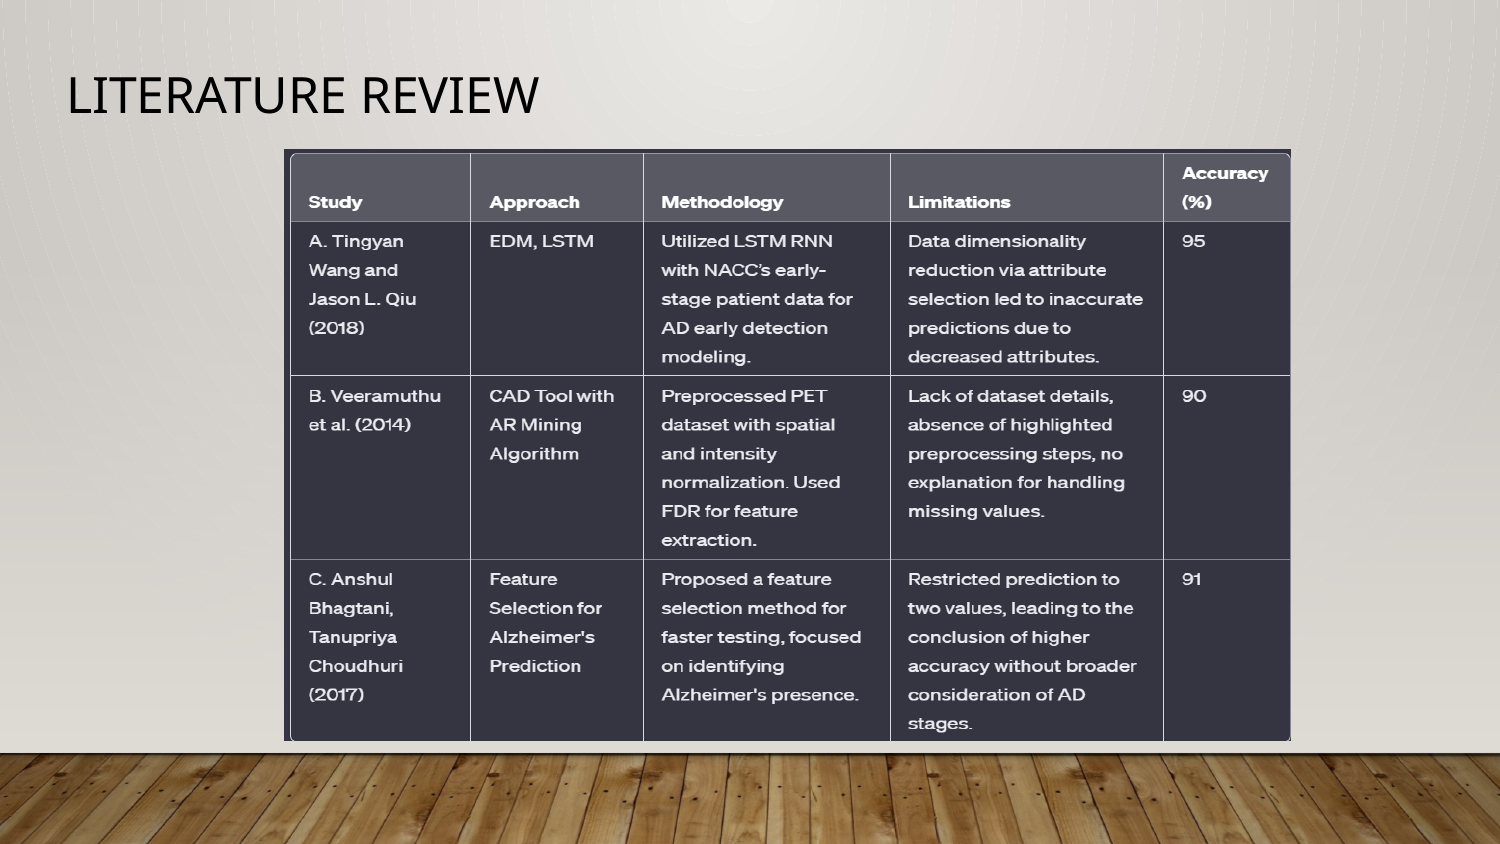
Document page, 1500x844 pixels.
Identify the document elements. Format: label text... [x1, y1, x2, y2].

picture [283, 149, 1291, 742]
title Literature review [51, 55, 1449, 150]
picture [0, 753, 1500, 844]
